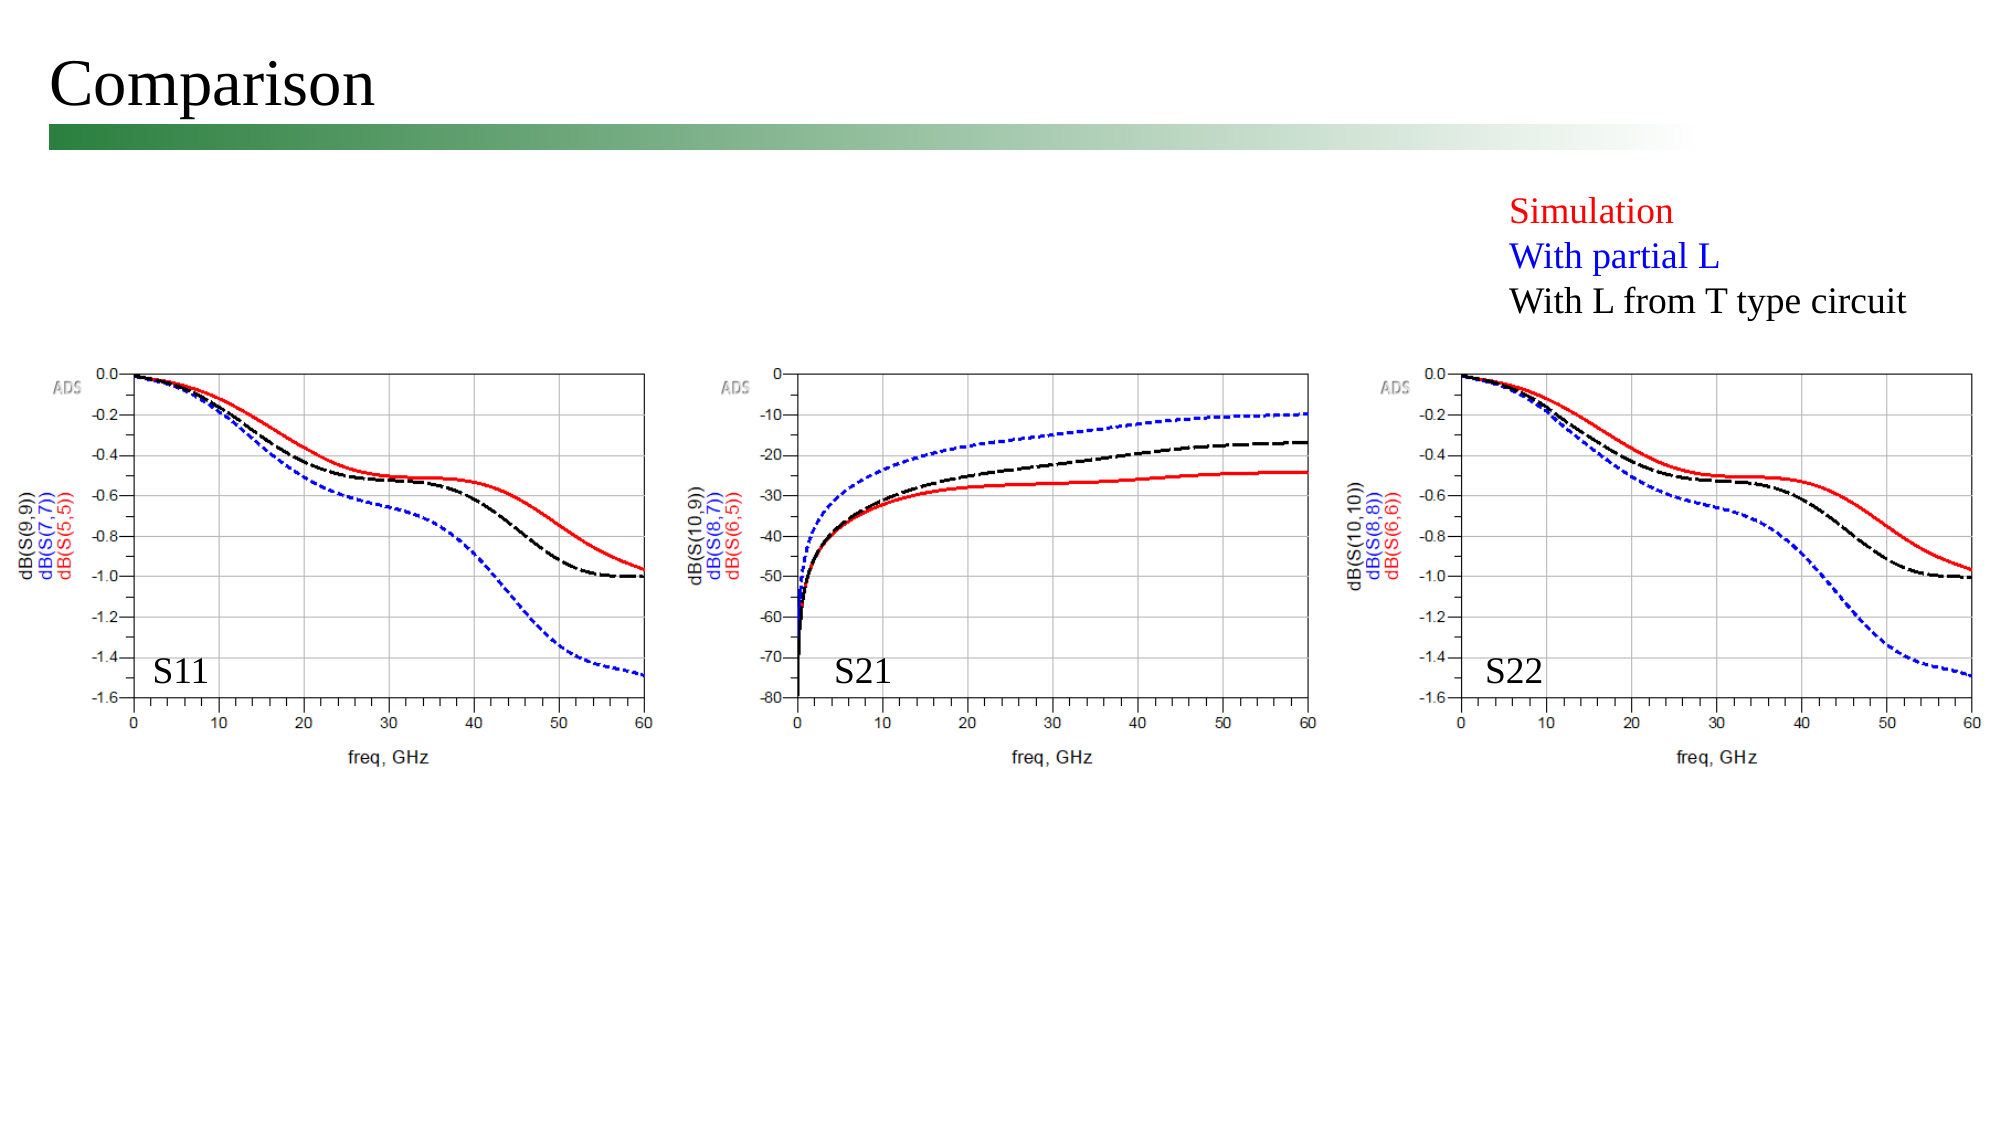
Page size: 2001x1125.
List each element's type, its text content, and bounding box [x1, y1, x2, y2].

text_box Simulation With partial L With L from T type circuit [1494, 178, 1923, 328]
text_box Comparison [34, 0, 1835, 126]
picture [0, 345, 2000, 780]
